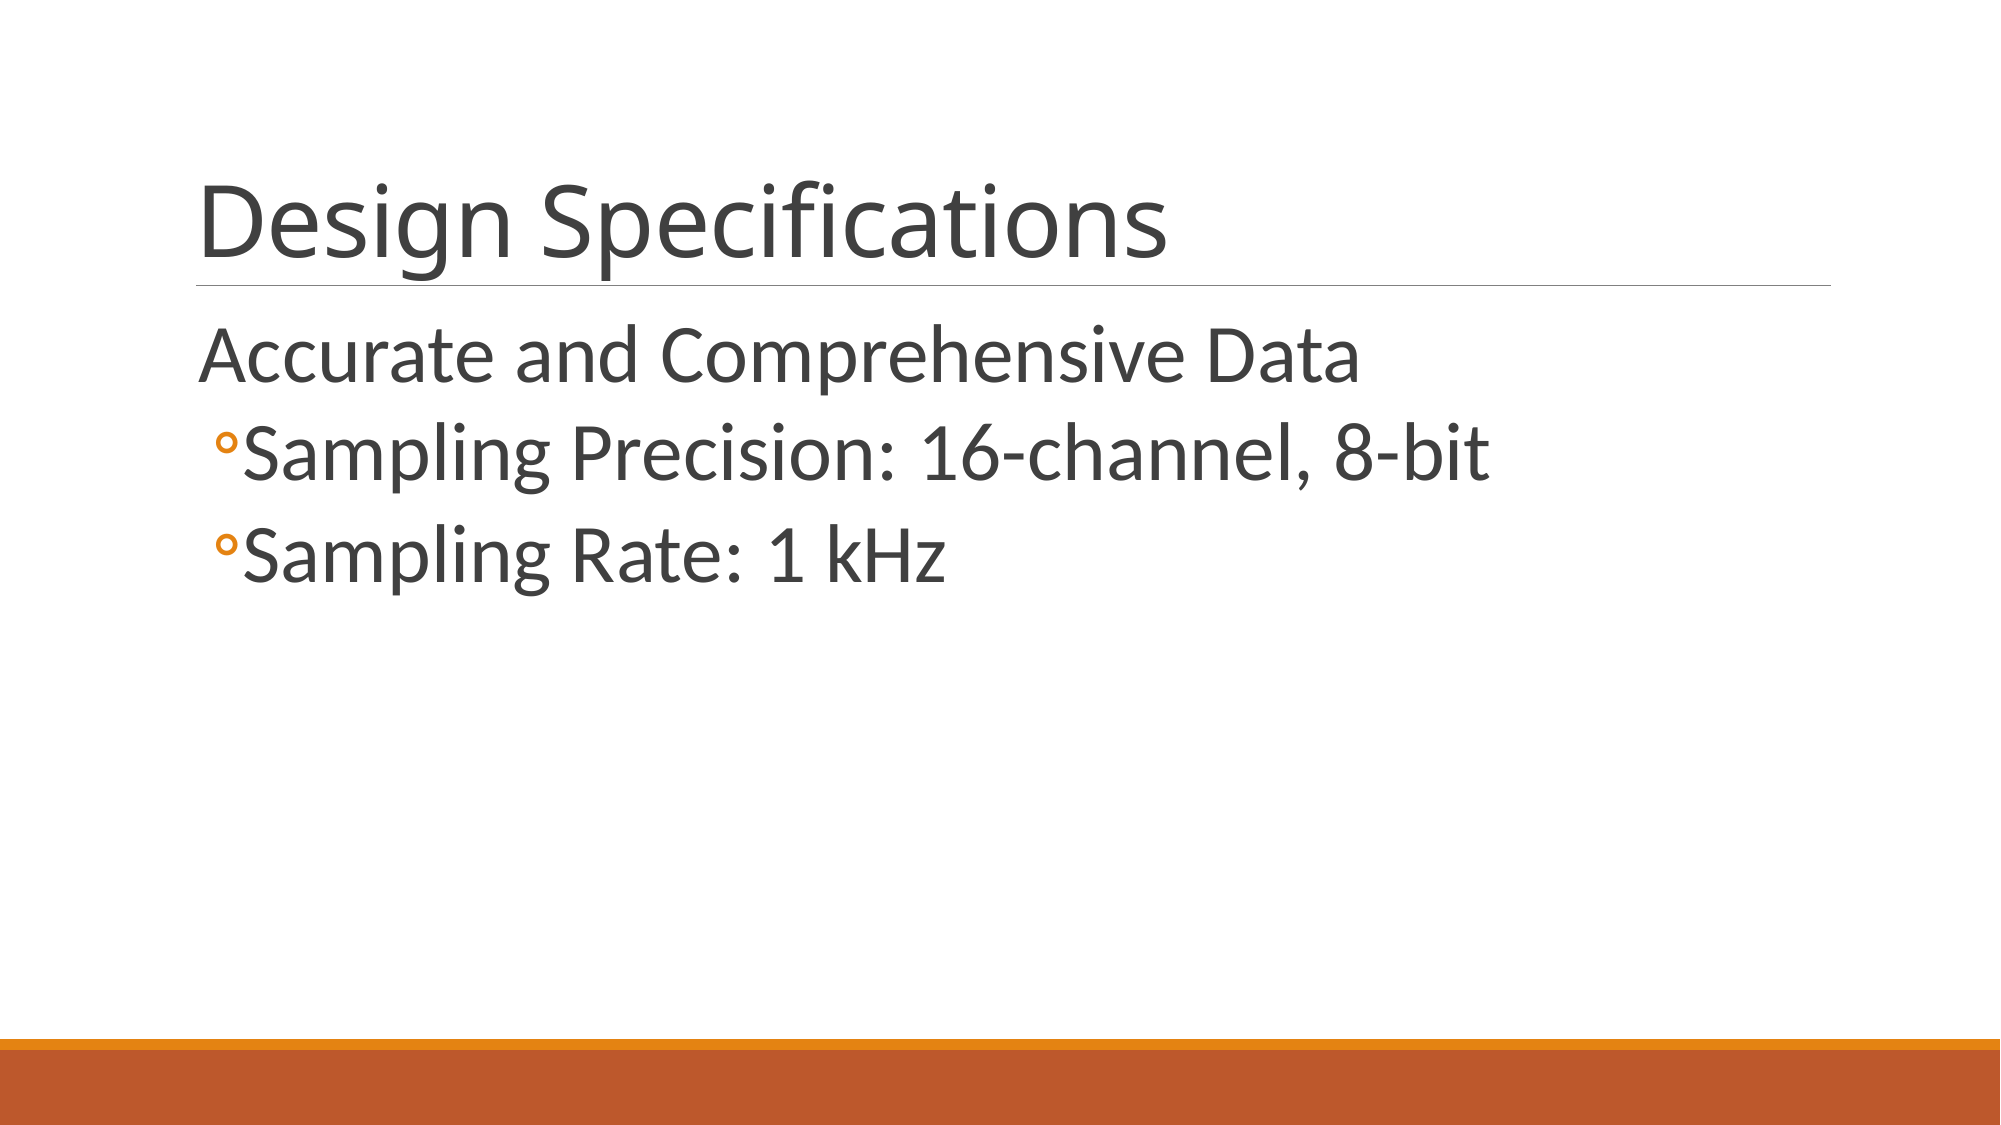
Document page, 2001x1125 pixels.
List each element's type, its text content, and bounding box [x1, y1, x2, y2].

list Accurate and Comprehensive Data Sampling Precision: 16-channel, 8-bit Sampling Rate: 1 kHz [180, 302, 1830, 963]
title Design Specifications [180, 47, 1830, 285]
